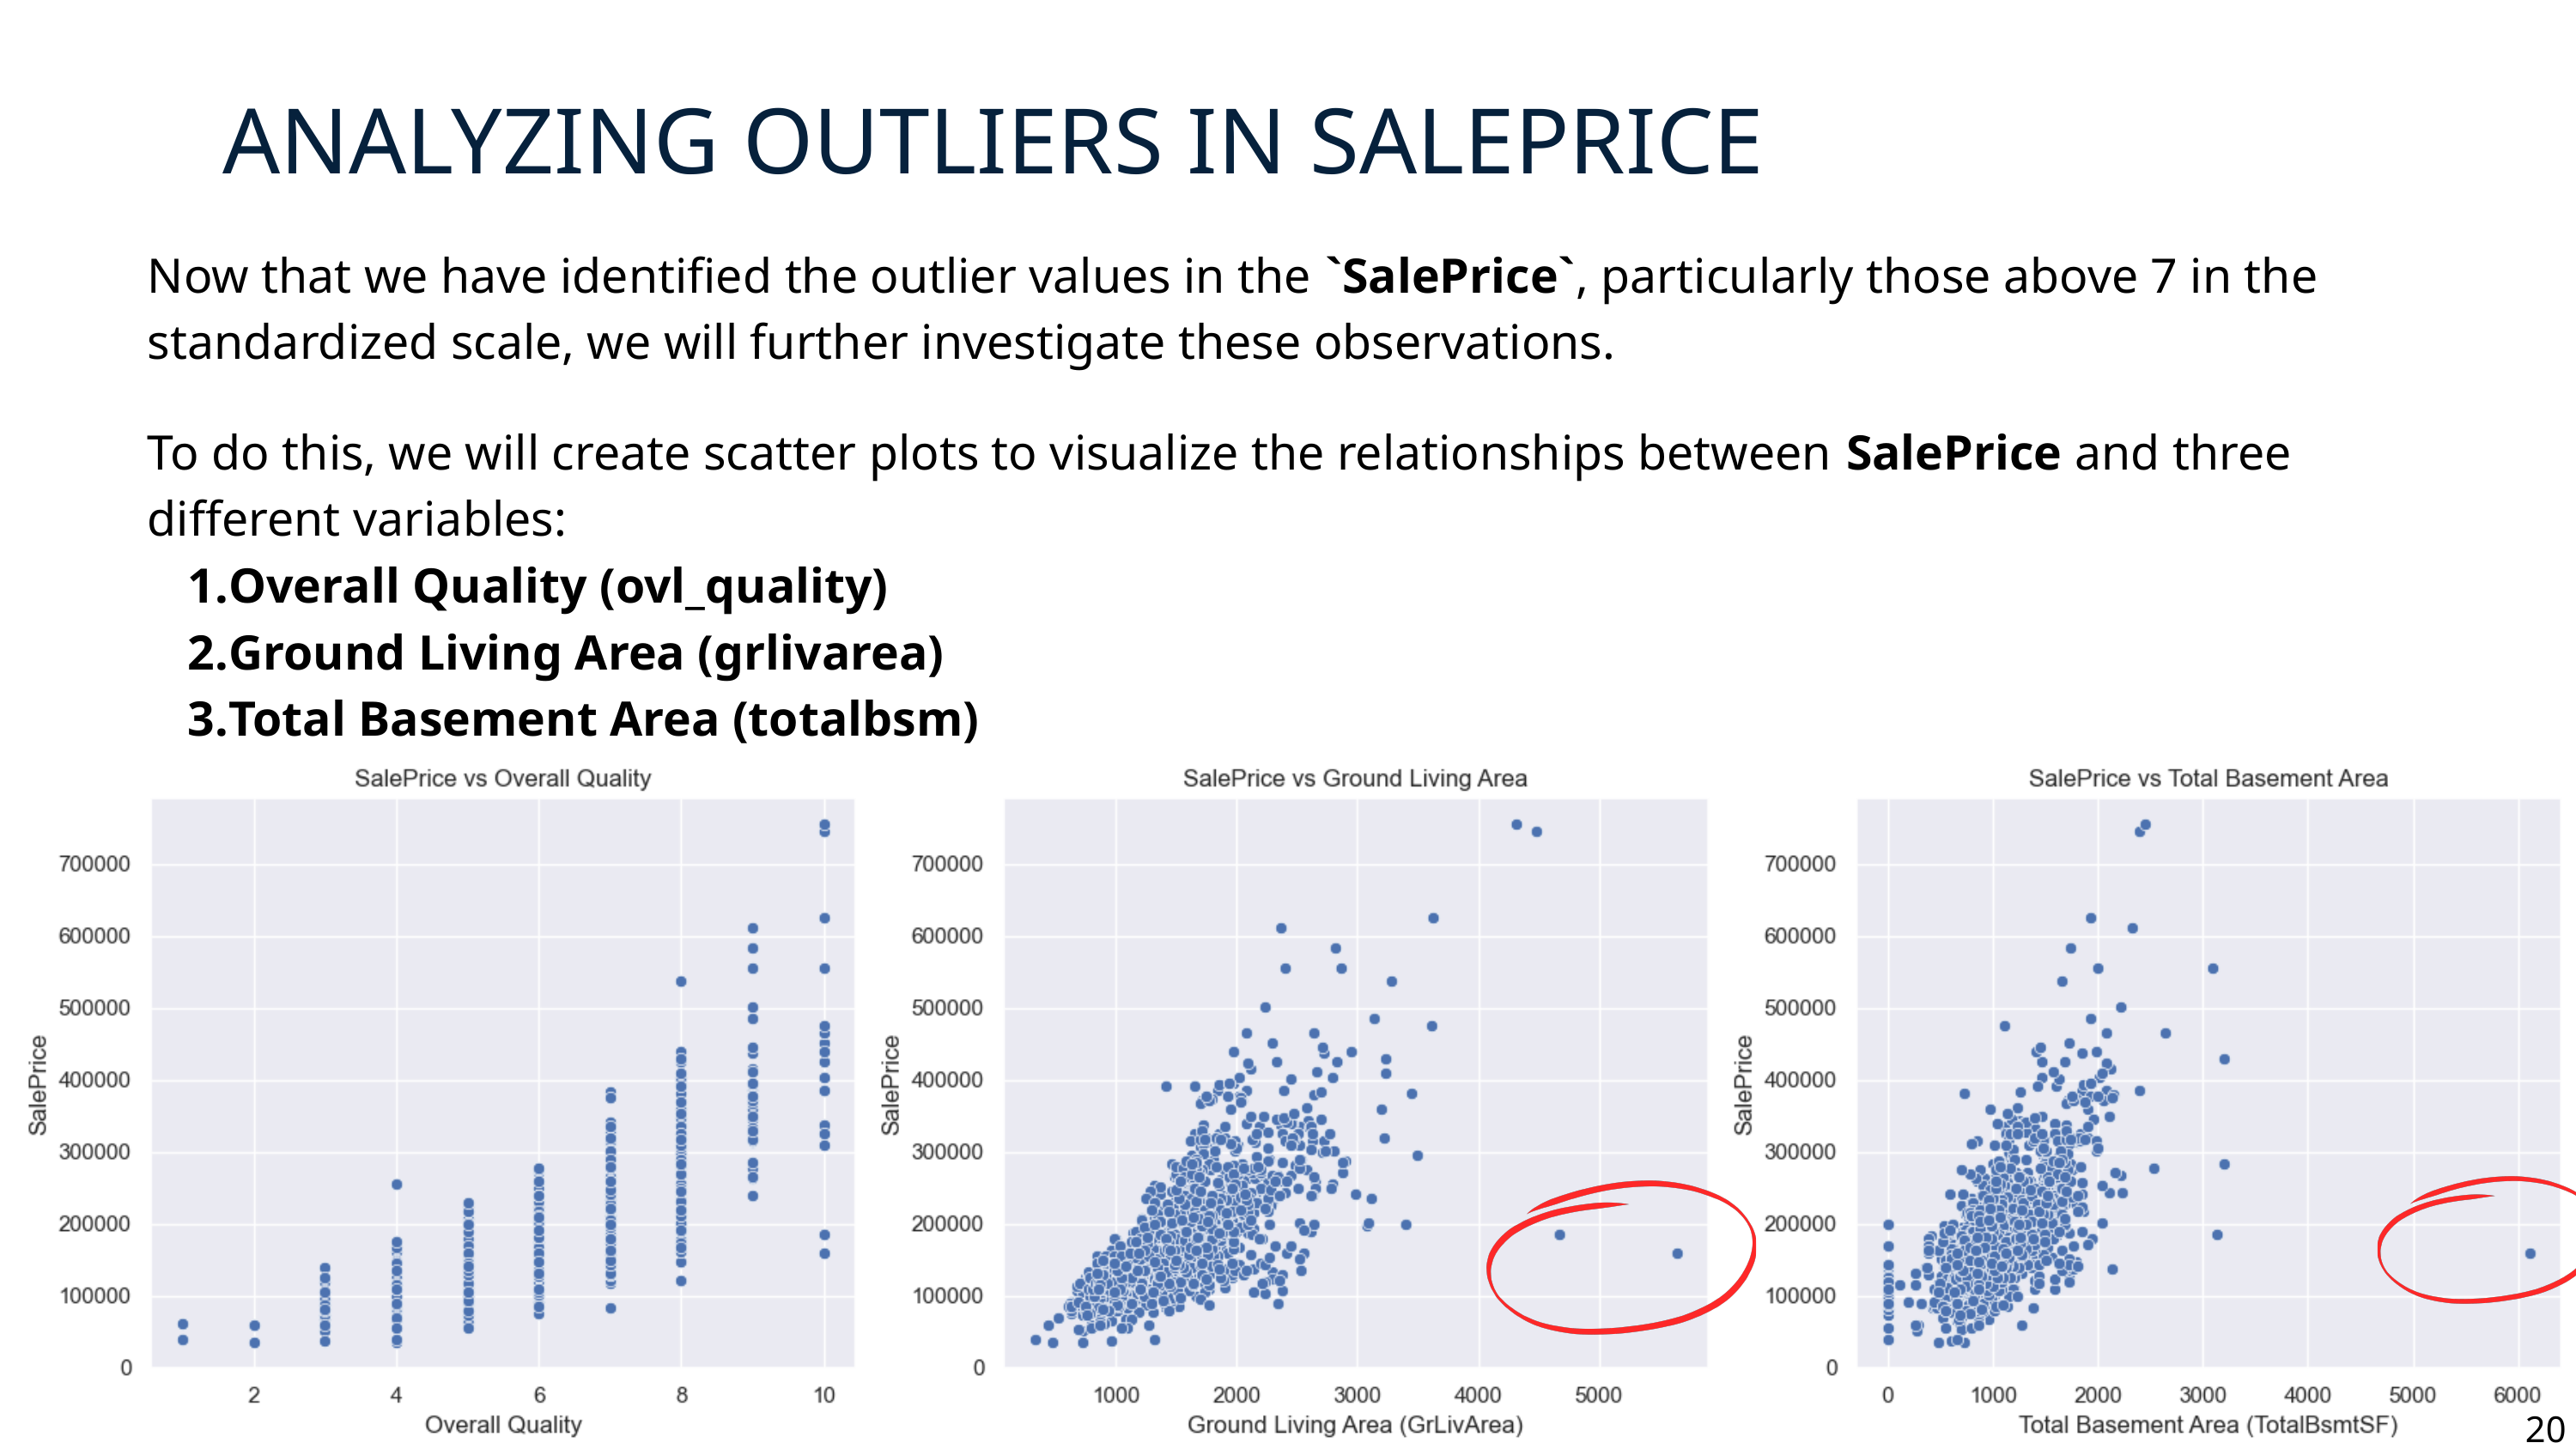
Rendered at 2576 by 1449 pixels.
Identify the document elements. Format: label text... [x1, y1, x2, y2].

text_box [15, 758, 2576, 1449]
text_box [2377, 1176, 2576, 1304]
text_box To do this, we will create scatter plots to visualize the relationships between SalePrice and three different variables: Overall Quality (ovl_quality) Ground Living Area (grlivarea) Total Basement Area (totalbsm) [147, 436, 2329, 758]
text_box [1486, 1180, 1757, 1335]
text_box Now that we have identified the outlier values in the `SalePrice`, particularly those above 7 in the standardized scale, we will further investigate these observations. [147, 236, 2329, 436]
text_box ANALYZING OUTLIERS IN SALEPRICE [222, 83, 2489, 192]
text_box 20 [2524, 1399, 2567, 1449]
